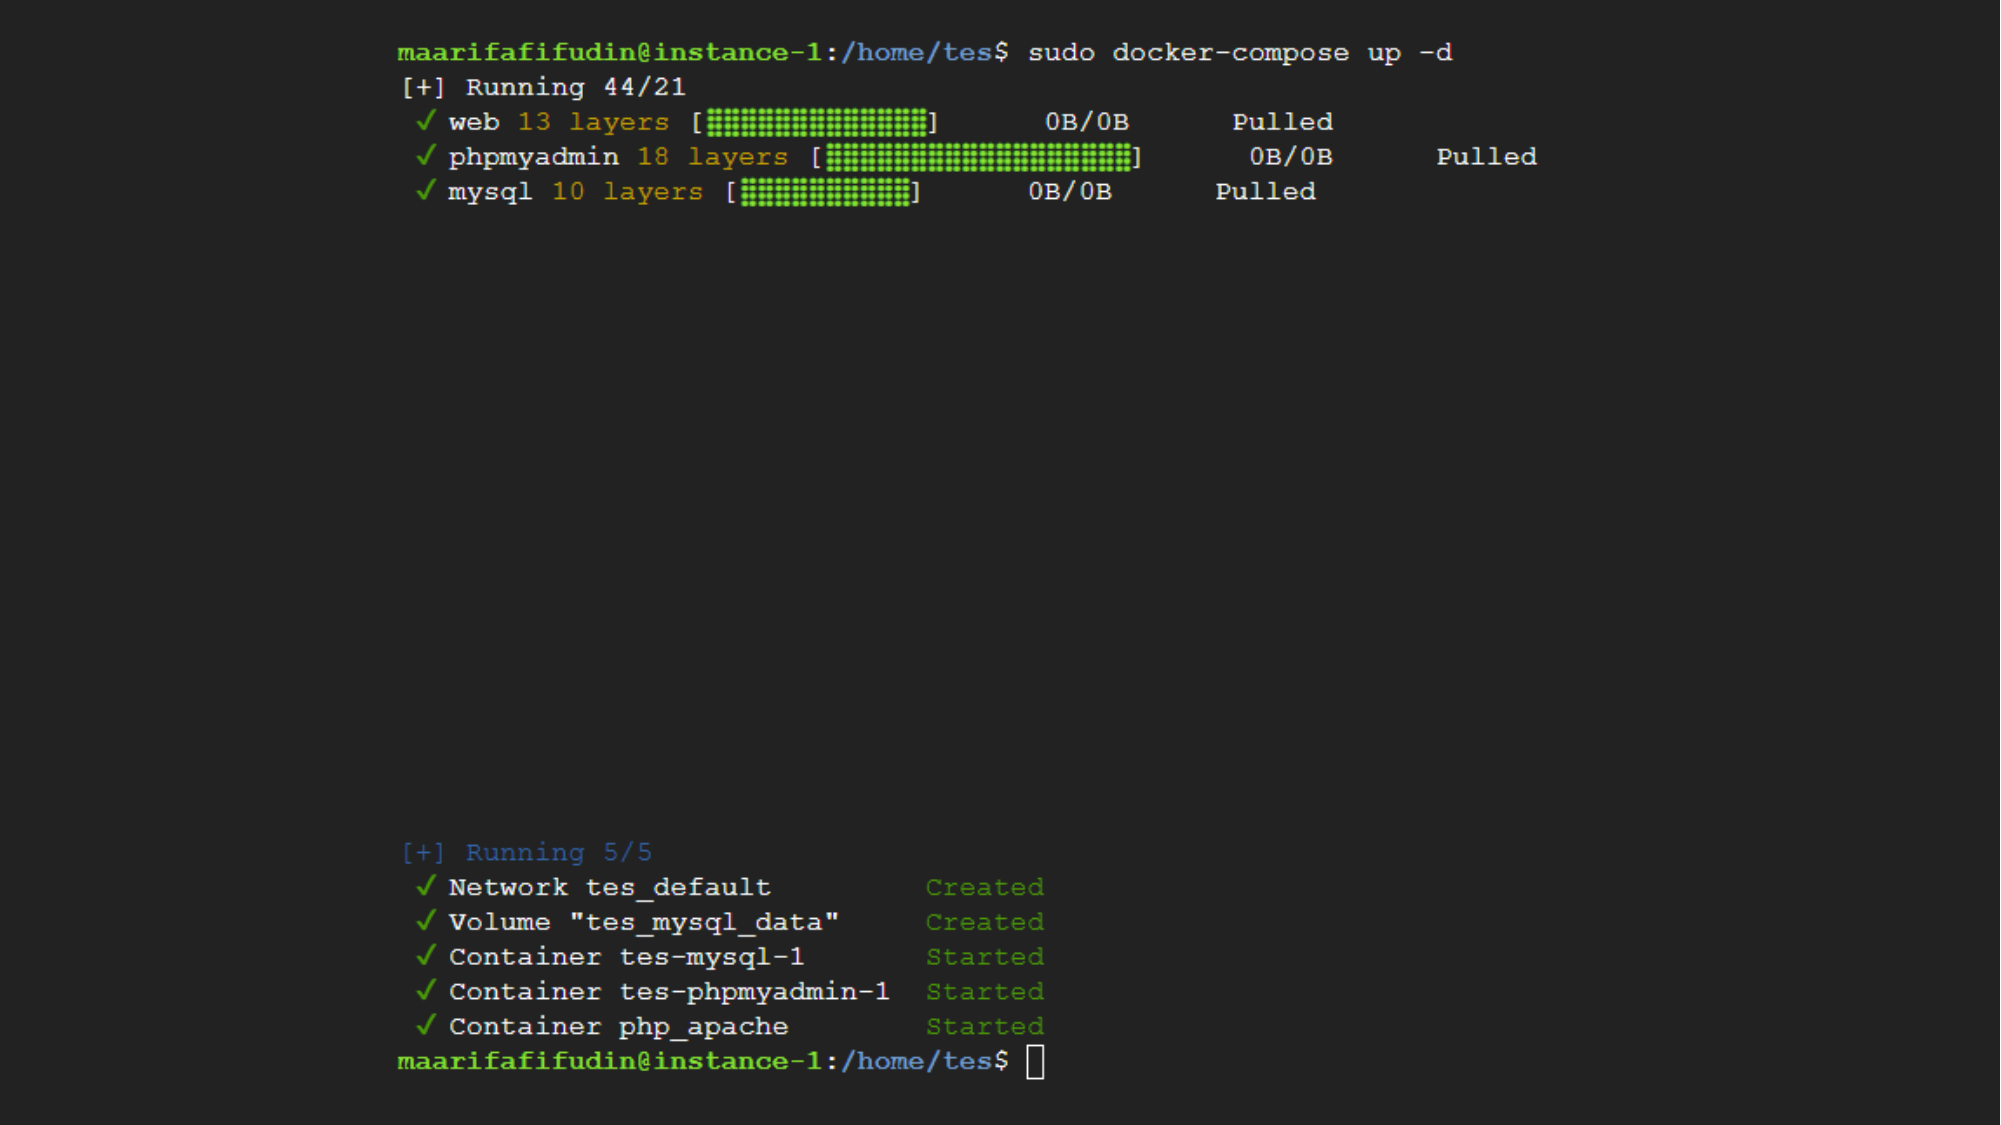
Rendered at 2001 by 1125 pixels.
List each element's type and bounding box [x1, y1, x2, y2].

picture [388, 31, 1612, 1125]
